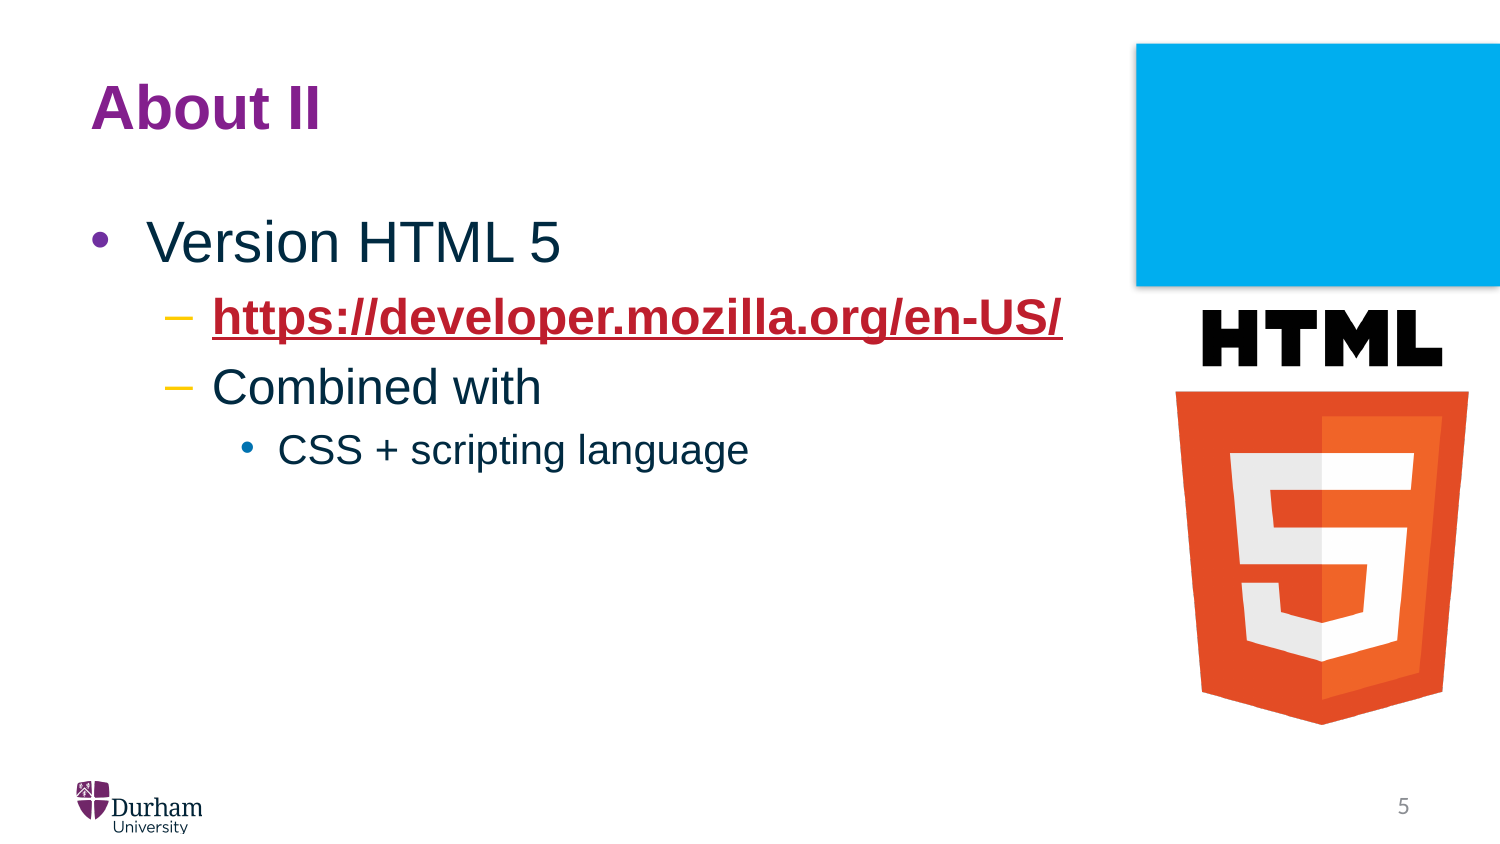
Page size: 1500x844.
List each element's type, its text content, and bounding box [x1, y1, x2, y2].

title About II [75, 33, 1425, 175]
list Version HTML 5 https://developer.mozilla.org/en-US/ Combined with CSS + scripting language [75, 196, 1425, 754]
picture [1115, 310, 1500, 725]
slide_number 5 [1074, 782, 1425, 827]
